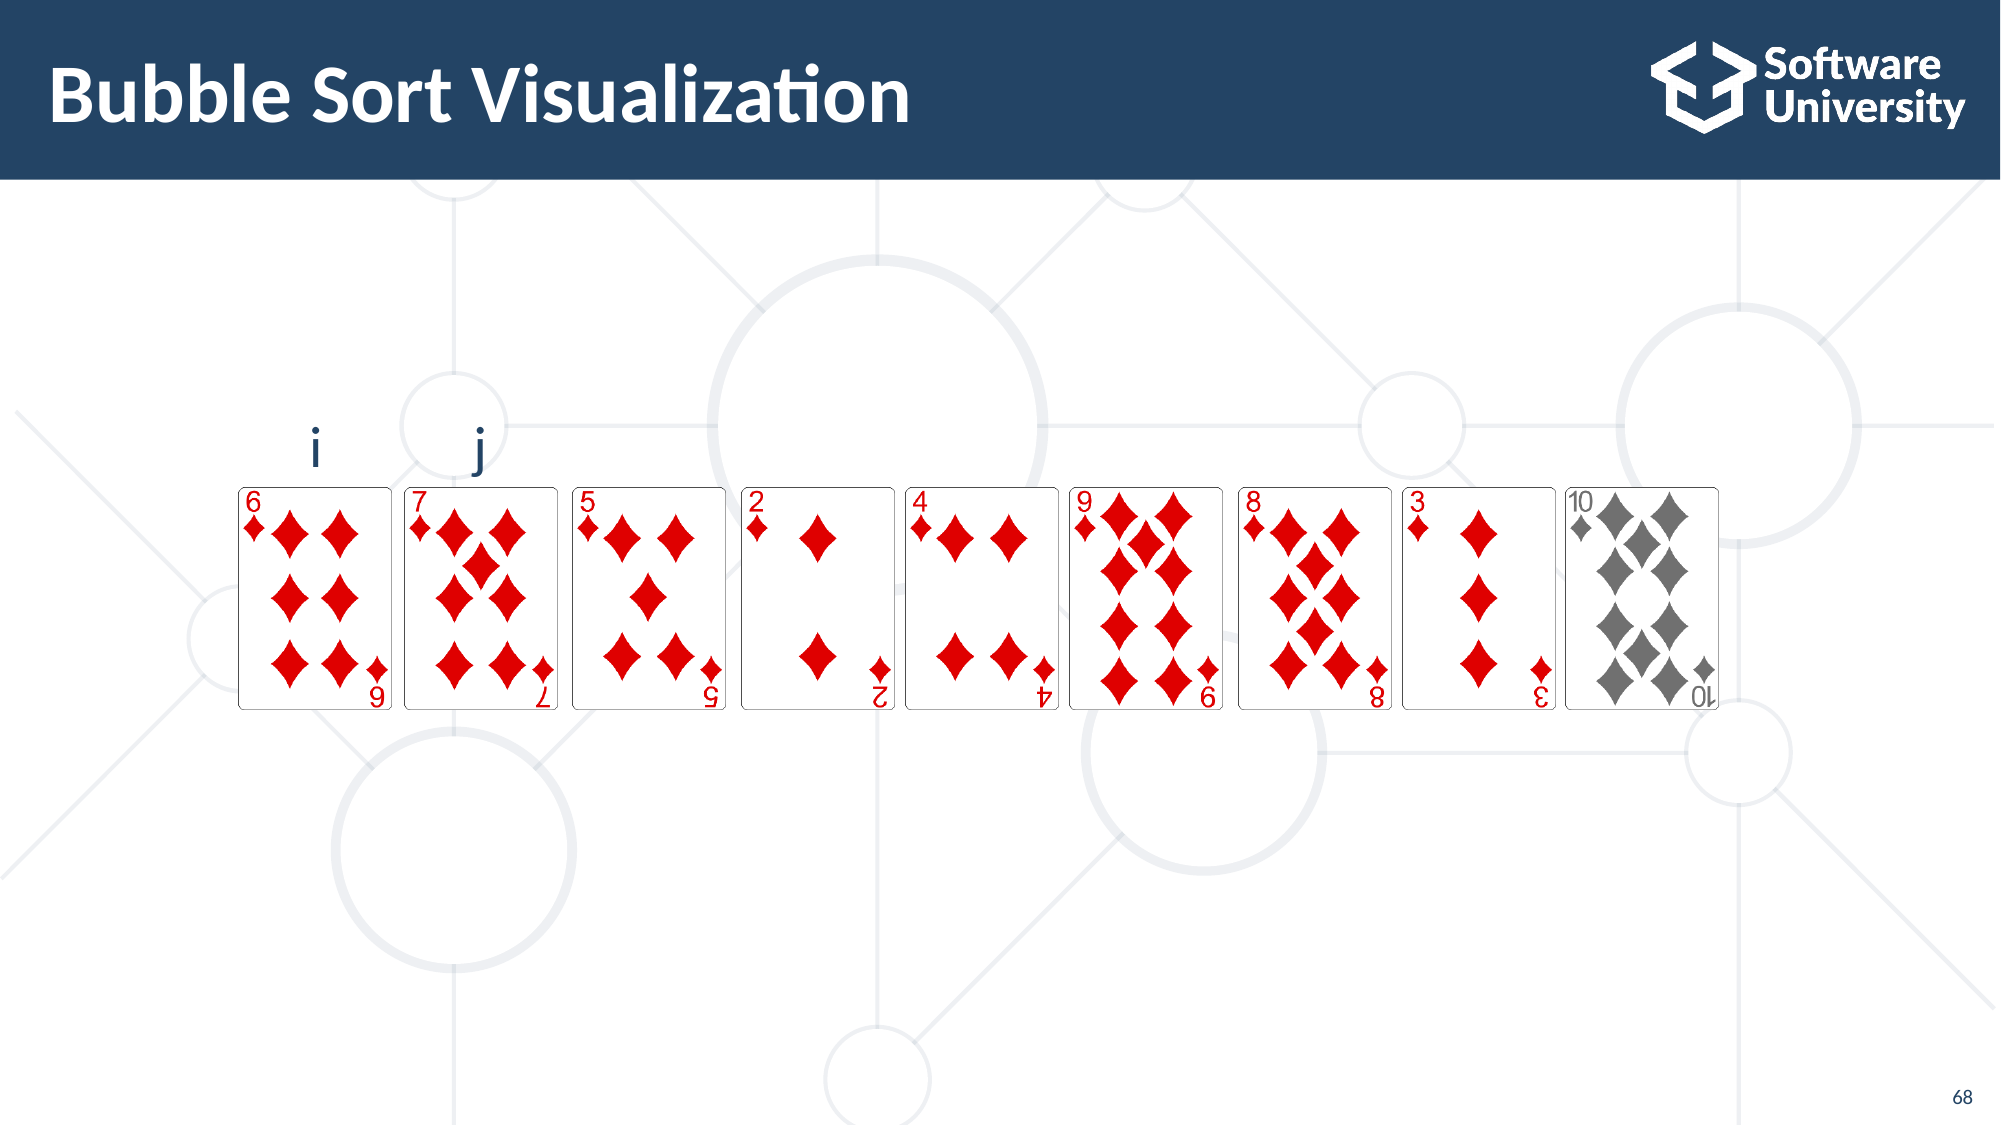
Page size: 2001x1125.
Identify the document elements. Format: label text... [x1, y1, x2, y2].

picture [741, 487, 896, 710]
slide_number 68 [1927, 1067, 1989, 1117]
title Bubble Sort Visualization [31, 16, 1625, 162]
picture [1069, 487, 1223, 710]
picture [237, 487, 392, 710]
picture [404, 487, 558, 710]
picture [572, 487, 726, 710]
picture [1651, 41, 1966, 134]
text_box i [295, 401, 339, 485]
picture [1401, 487, 1556, 710]
text_box j [458, 401, 503, 485]
picture [1565, 487, 1720, 710]
picture [905, 487, 1060, 710]
picture [1238, 487, 1392, 710]
